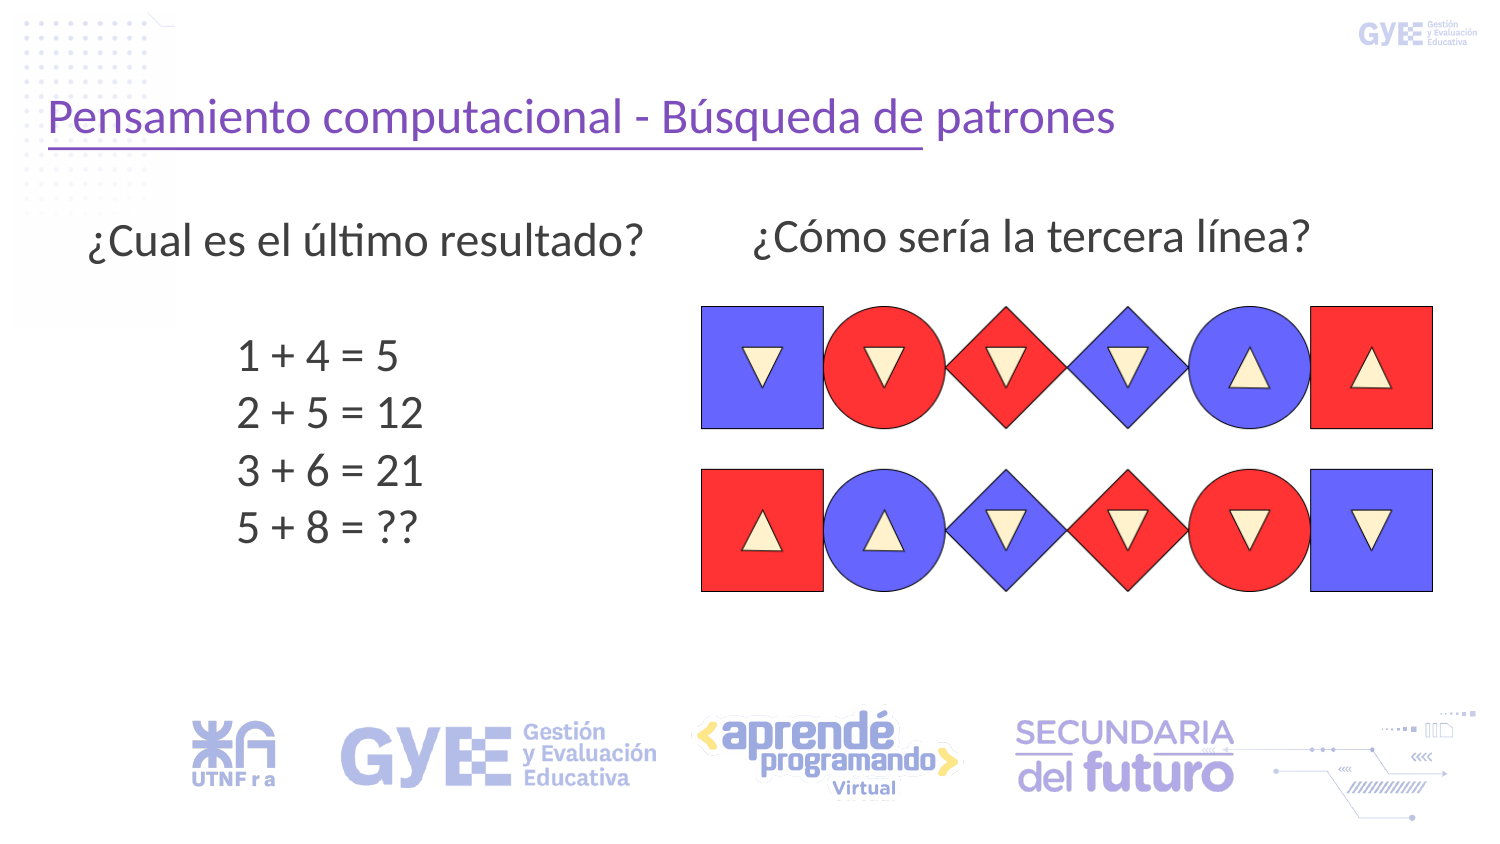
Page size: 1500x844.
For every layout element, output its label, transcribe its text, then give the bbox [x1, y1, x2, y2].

text_box Pensamiento computacional - Búsqueda de patrones [180, 78, 1500, 151]
text_box ¿Cómo sería la tercera línea? [739, 198, 1380, 283]
picture [186, 712, 283, 798]
text_box [180, 147, 923, 151]
picture [701, 306, 1434, 592]
picture [11, 11, 175, 334]
picture [1358, 19, 1478, 46]
picture [688, 700, 965, 804]
picture [341, 721, 656, 789]
text_box ¿Cual es el último resultado? 1 + 4 = 5 2 + 5 = 12 3 + 6 = 21 5 + 8 = ?? [180, 202, 715, 287]
picture [997, 700, 1485, 835]
